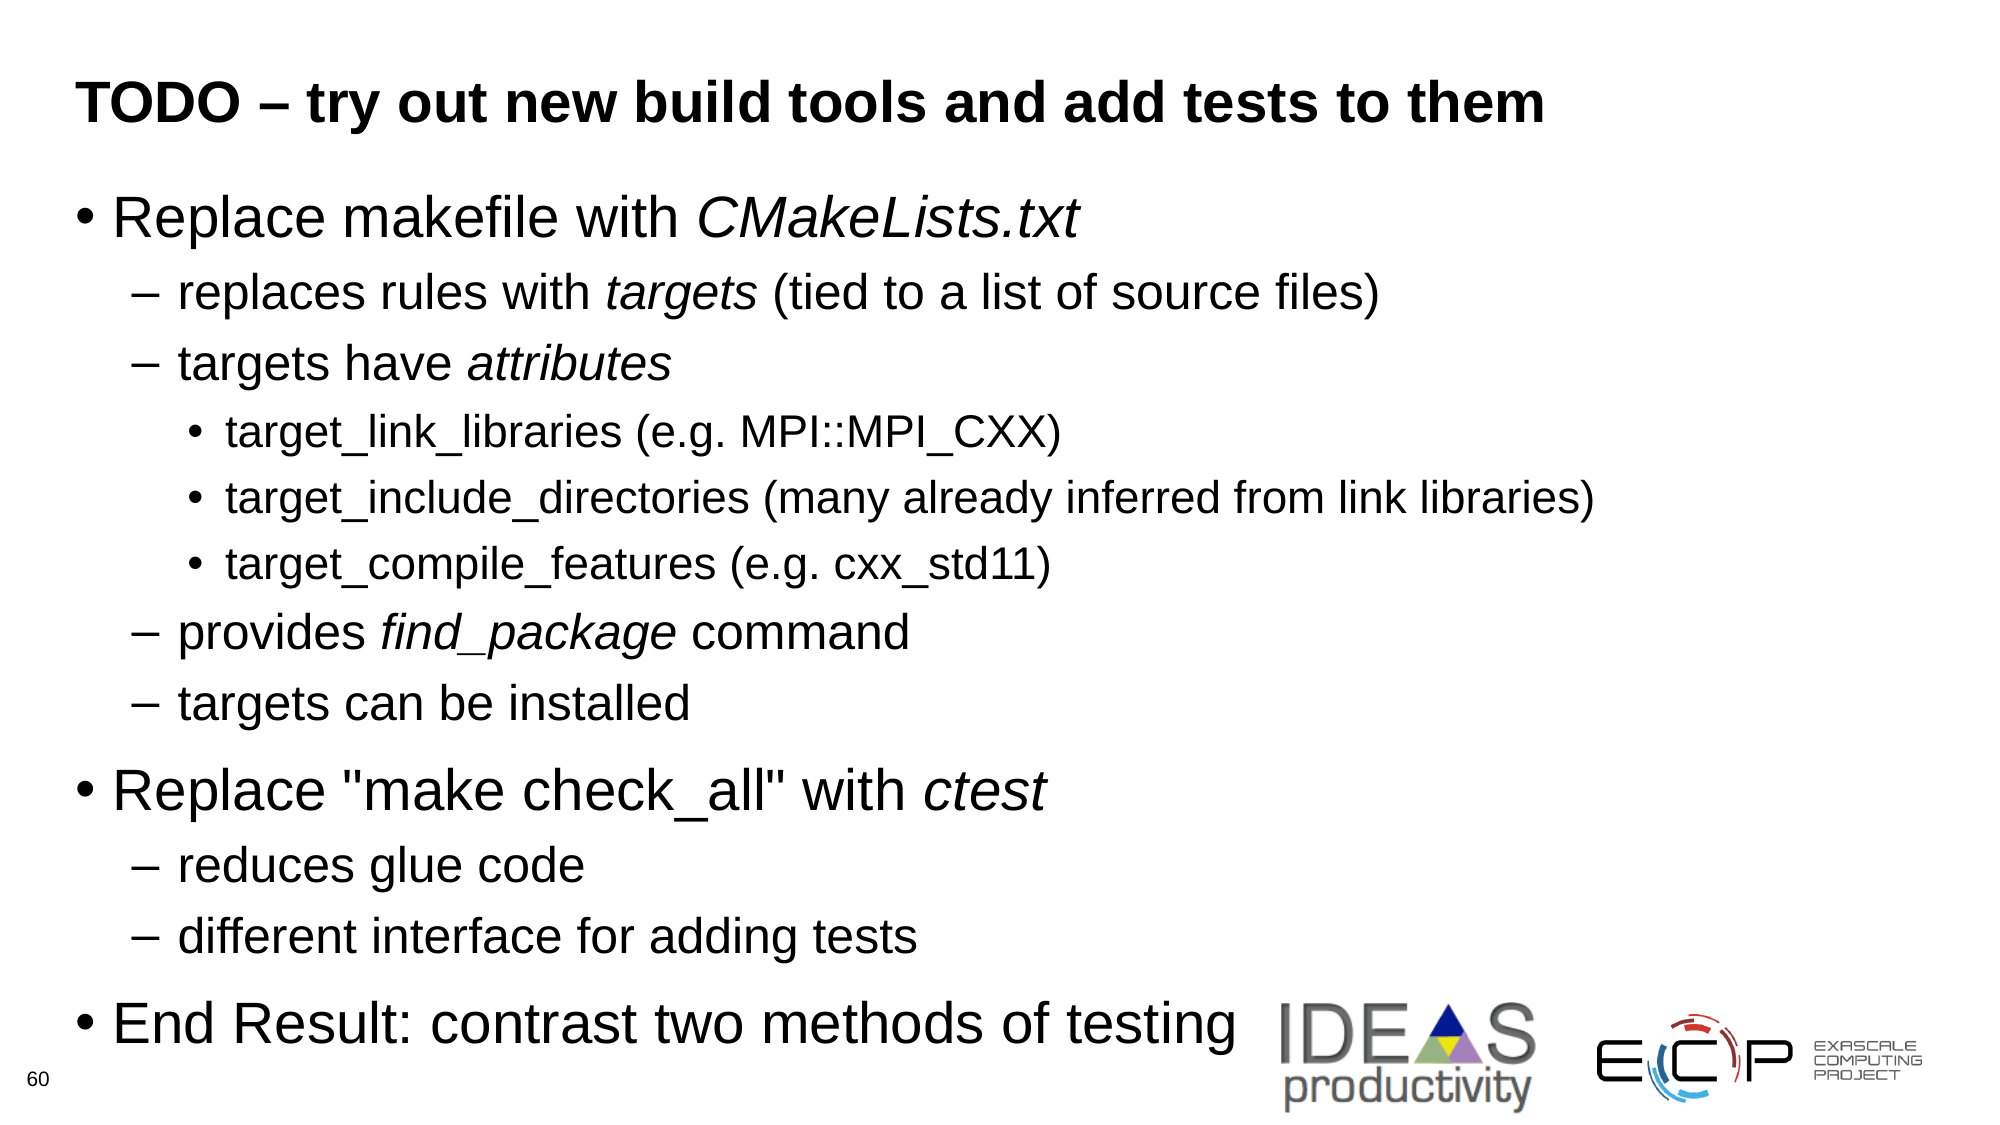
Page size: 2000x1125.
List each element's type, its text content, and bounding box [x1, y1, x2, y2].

picture [1280, 1020, 1537, 1114]
list Replace makefile with CMakeLists.txt replaces rules with targets (tied to a list of source files) targets have attributes target_link_libraries (e.g. MPI::MPI_CXX) target_include_directories (many already inferred from link libraries) target_compile_features (e.g. cxx_std11) provides find_package command targets can be installed Replace "make check_all" with ctest reduces glue code different interface for adding tests End Result: contrast two methods of testing [59, 179, 1926, 1020]
title TODO – try out new build tools and add tests to them [59, 67, 1926, 179]
picture [1597, 1020, 1922, 1103]
